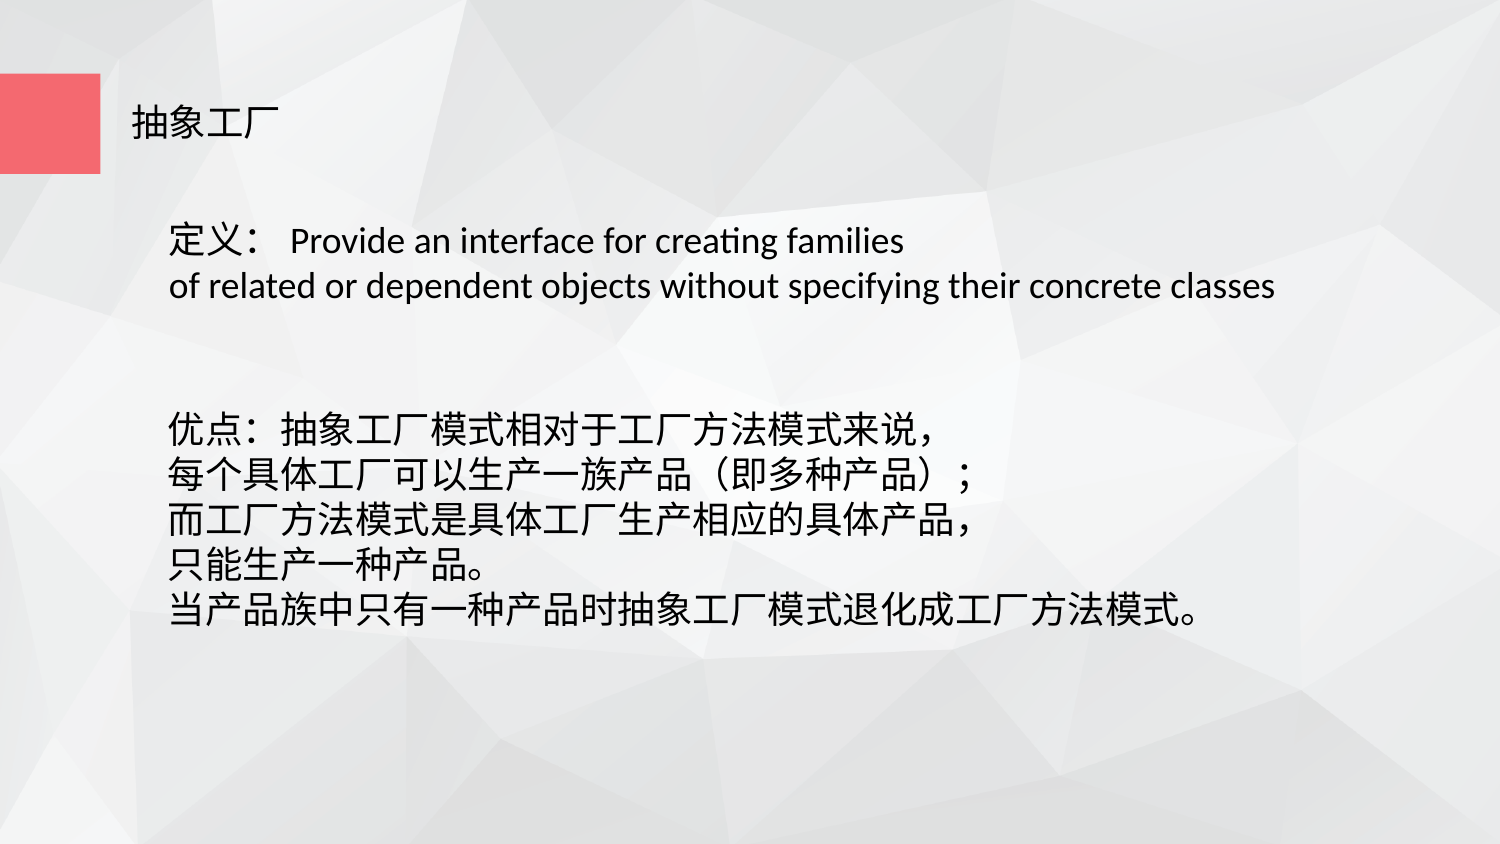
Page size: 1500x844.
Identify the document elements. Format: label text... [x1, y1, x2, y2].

picture [0, 0, 1500, 844]
text_box [0, 71, 102, 176]
text_box 抽象工厂 [116, 91, 377, 151]
text_box 定义：Provide an interface for creating families of related or dependent objects without specifying their concrete classes [154, 209, 1292, 359]
text_box 优点：抽象工厂模式相对于工厂方法模式来说， 每个具体工厂可以生产一族产品（即多种产品）； 而工厂方法模式是具体工厂生产相应的具体产品， 只能生产一种产品。 当产品族中只有一种产品时抽象工厂模式退化成工厂方法模式。 [152, 398, 1233, 638]
